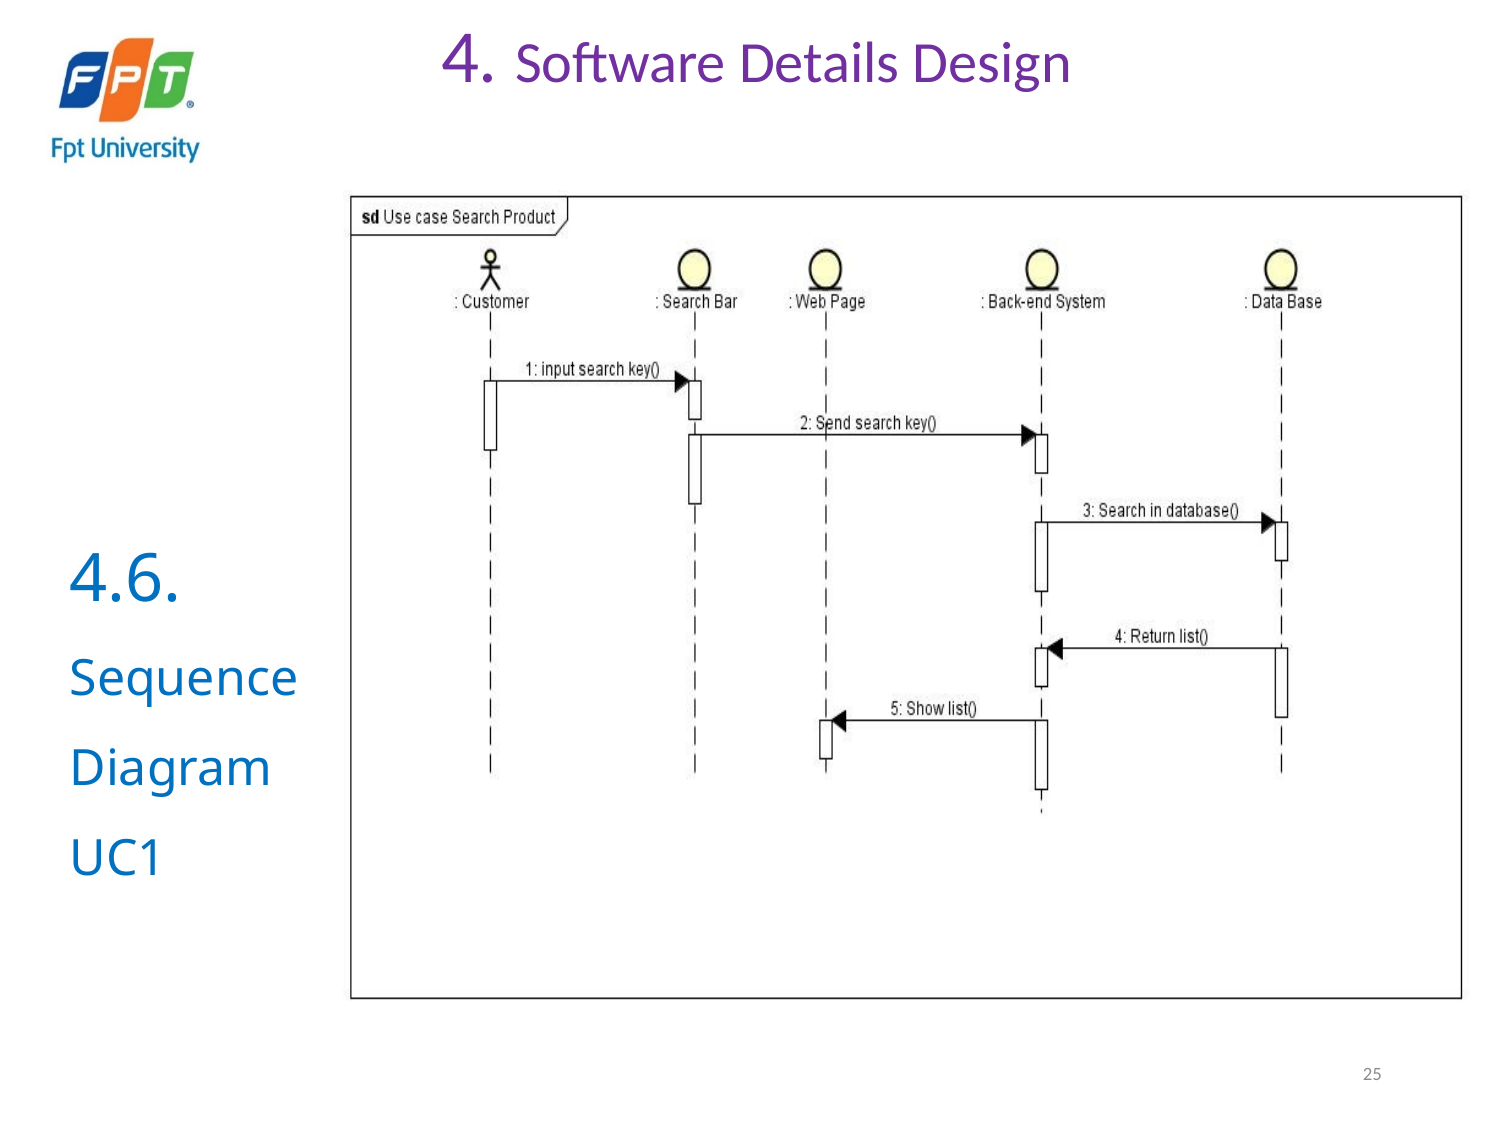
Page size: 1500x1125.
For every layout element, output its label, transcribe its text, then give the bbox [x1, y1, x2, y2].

text_box 4.6. Sequence Diagram UC1 [54, 487, 343, 893]
slide_number 25 [1059, 1042, 1397, 1103]
picture [2, 0, 248, 191]
picture [343, 190, 1472, 1007]
text_box 4. Software Details Design [248, 0, 1303, 105]
